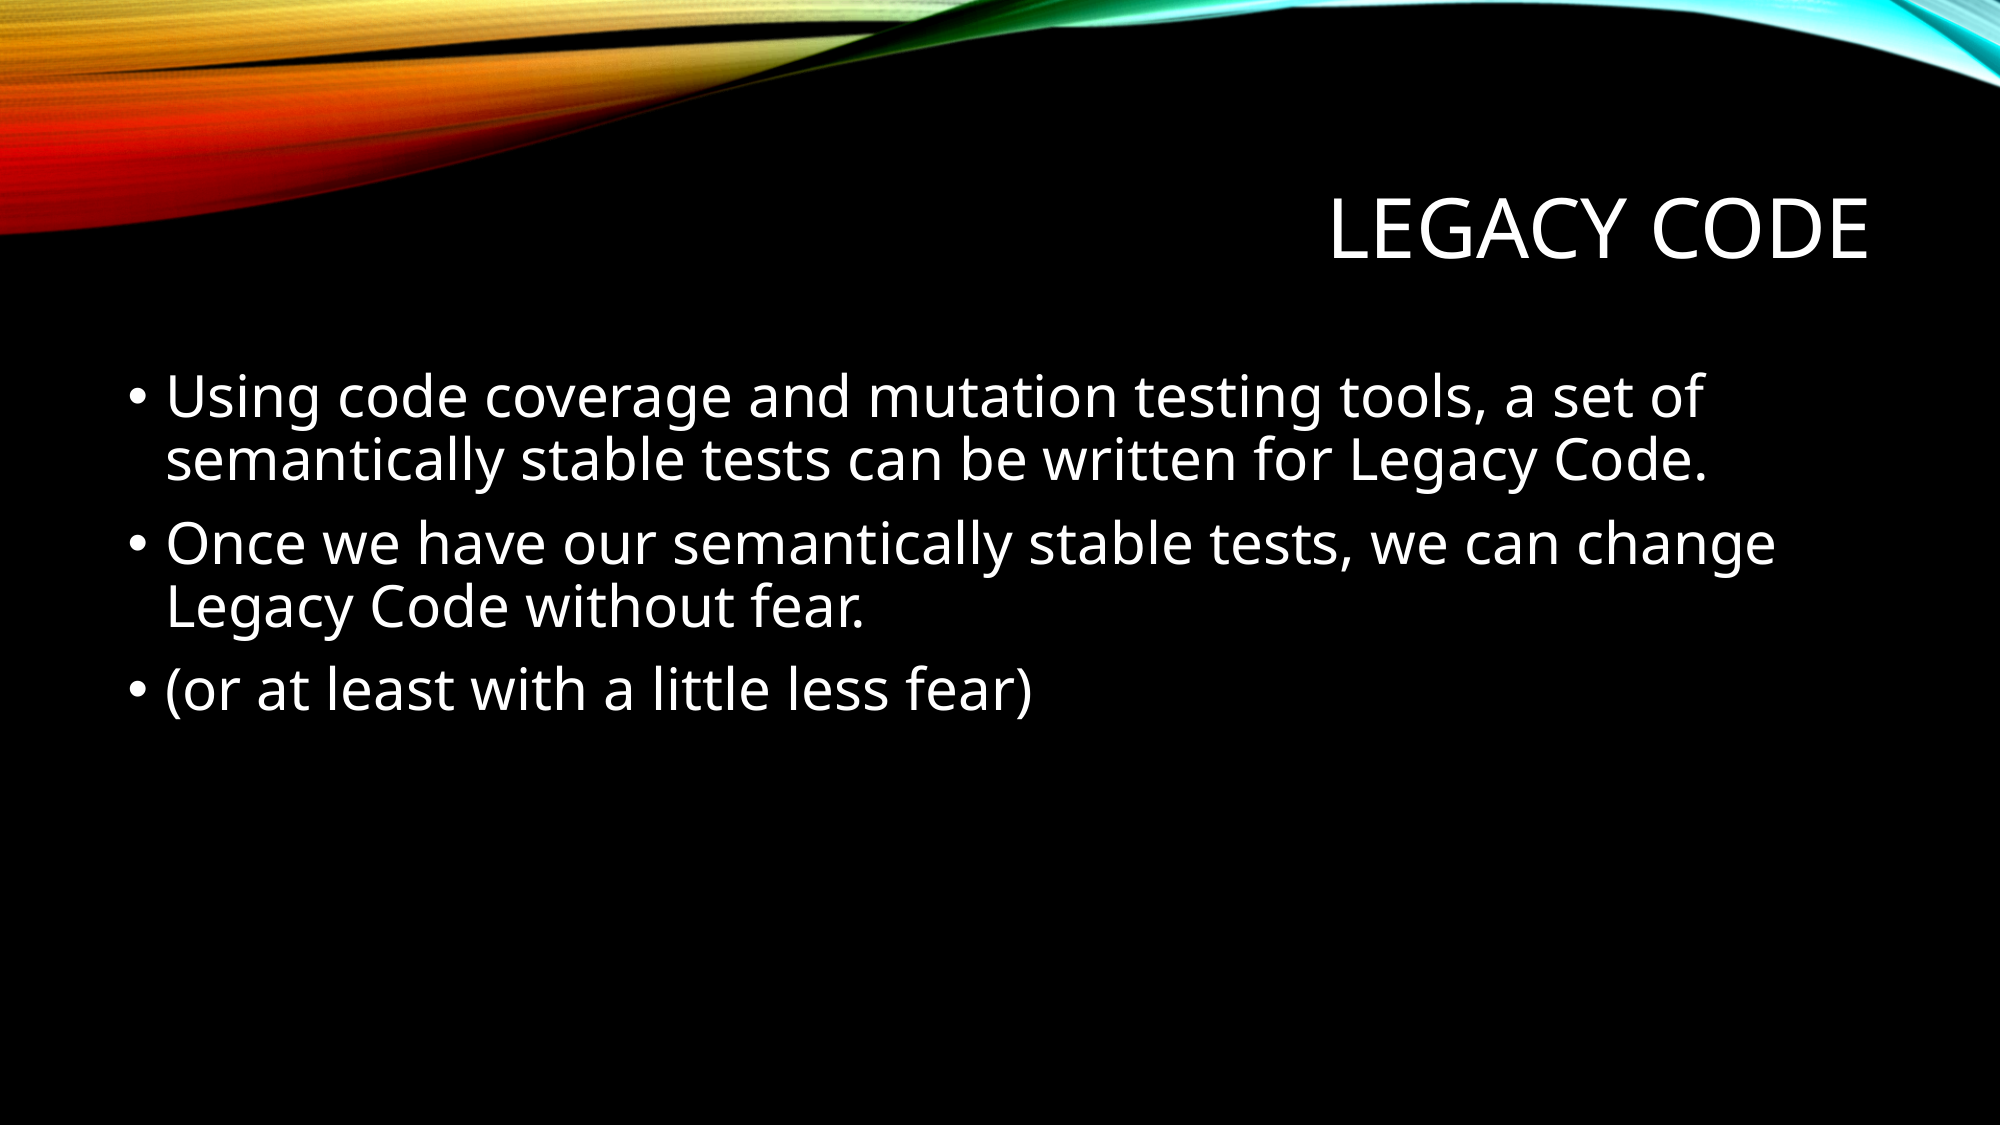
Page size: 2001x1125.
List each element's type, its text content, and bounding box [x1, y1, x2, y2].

picture [0, 0, 2000, 237]
title Legacy Code [474, 125, 1888, 338]
list Using code coverage and mutation testing tools, a set of semantically stable tests can be written for Legacy Code. Once we have our semantically stable tests, we can change Legacy Code without fear. (or at least with a little less fear) [112, 360, 1888, 1021]
